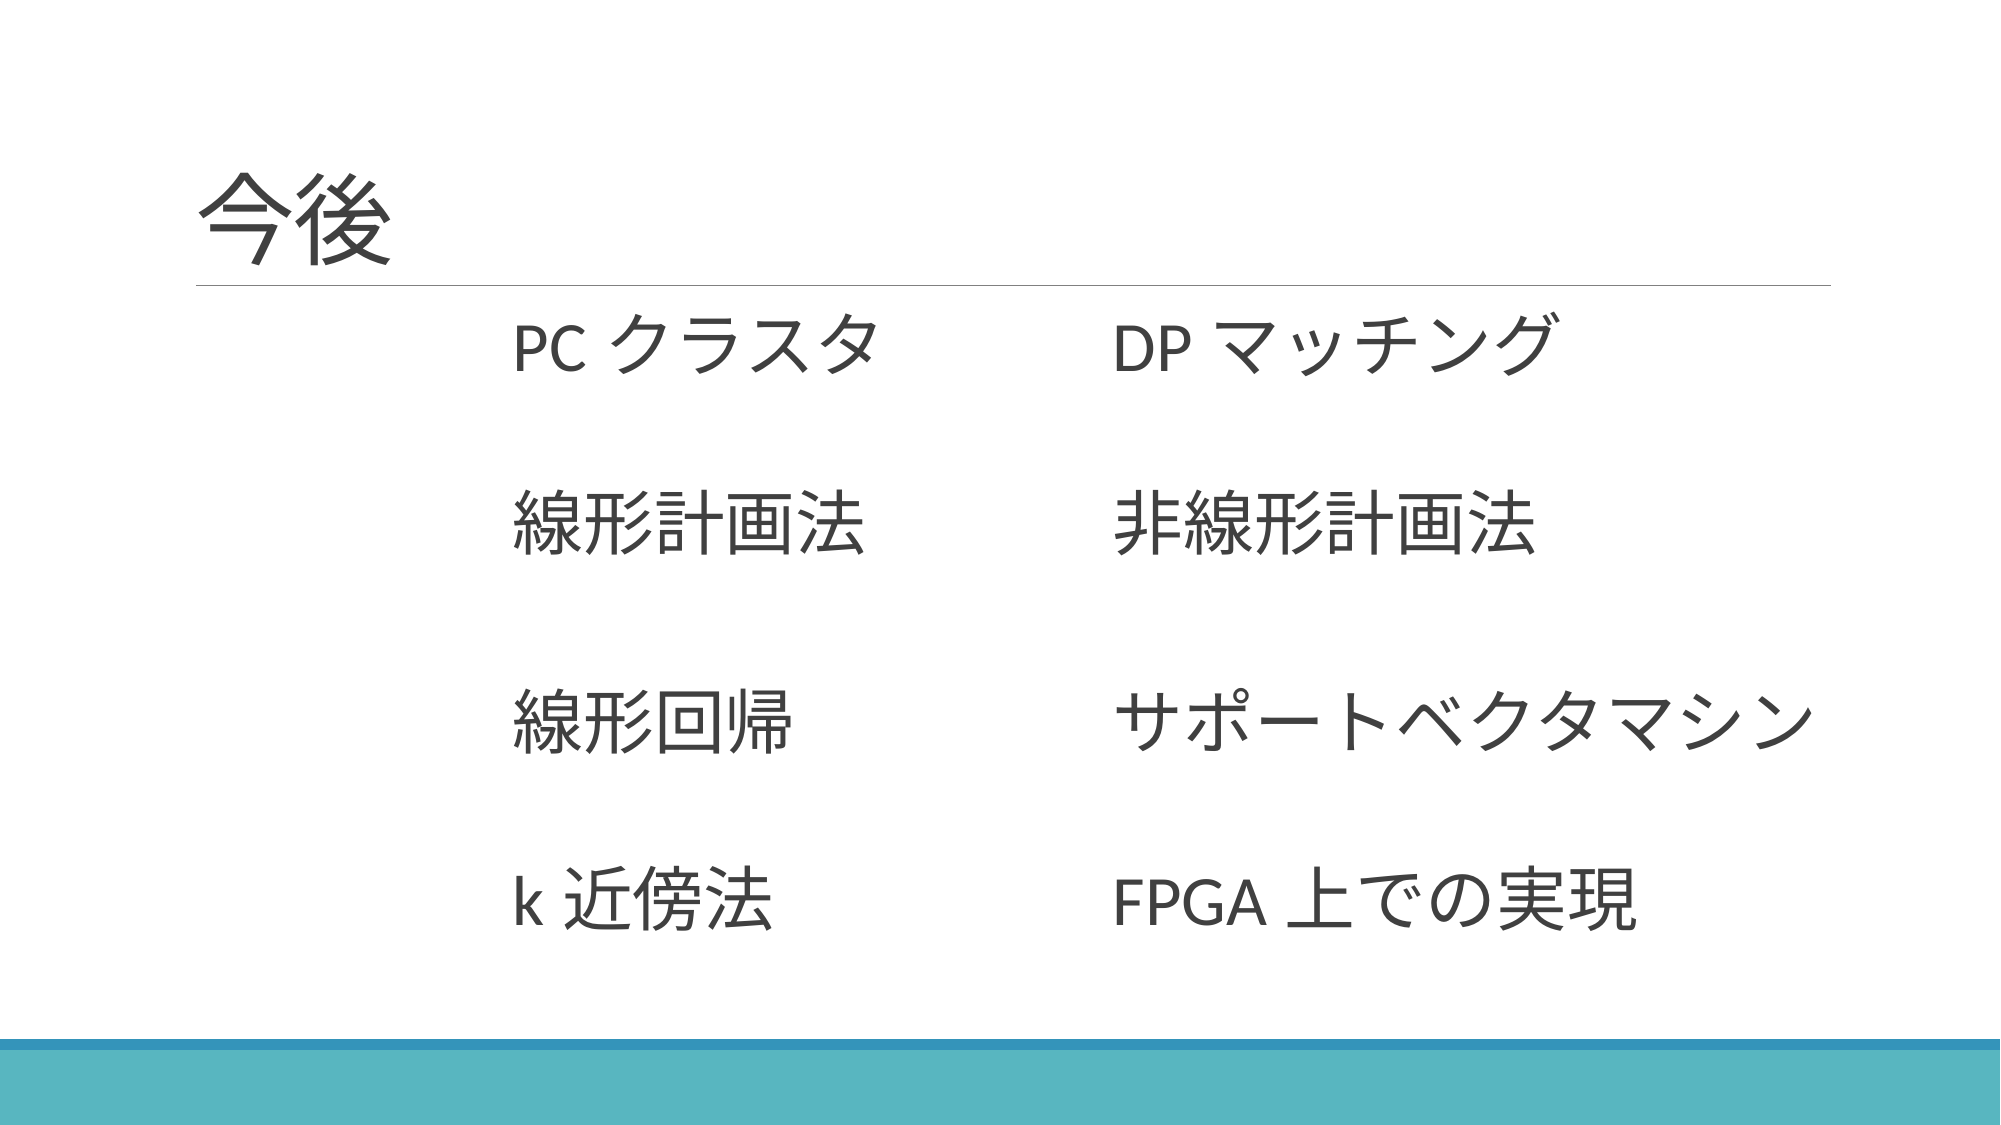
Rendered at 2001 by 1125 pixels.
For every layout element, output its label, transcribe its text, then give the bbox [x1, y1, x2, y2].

list PCクラスタ DPマッチング 線形計画法 非線形計画法 線形回帰 サポートベクタマシン k近傍法 FPGA上での実現 [180, 302, 1830, 963]
title 今後 [180, 47, 1830, 285]
